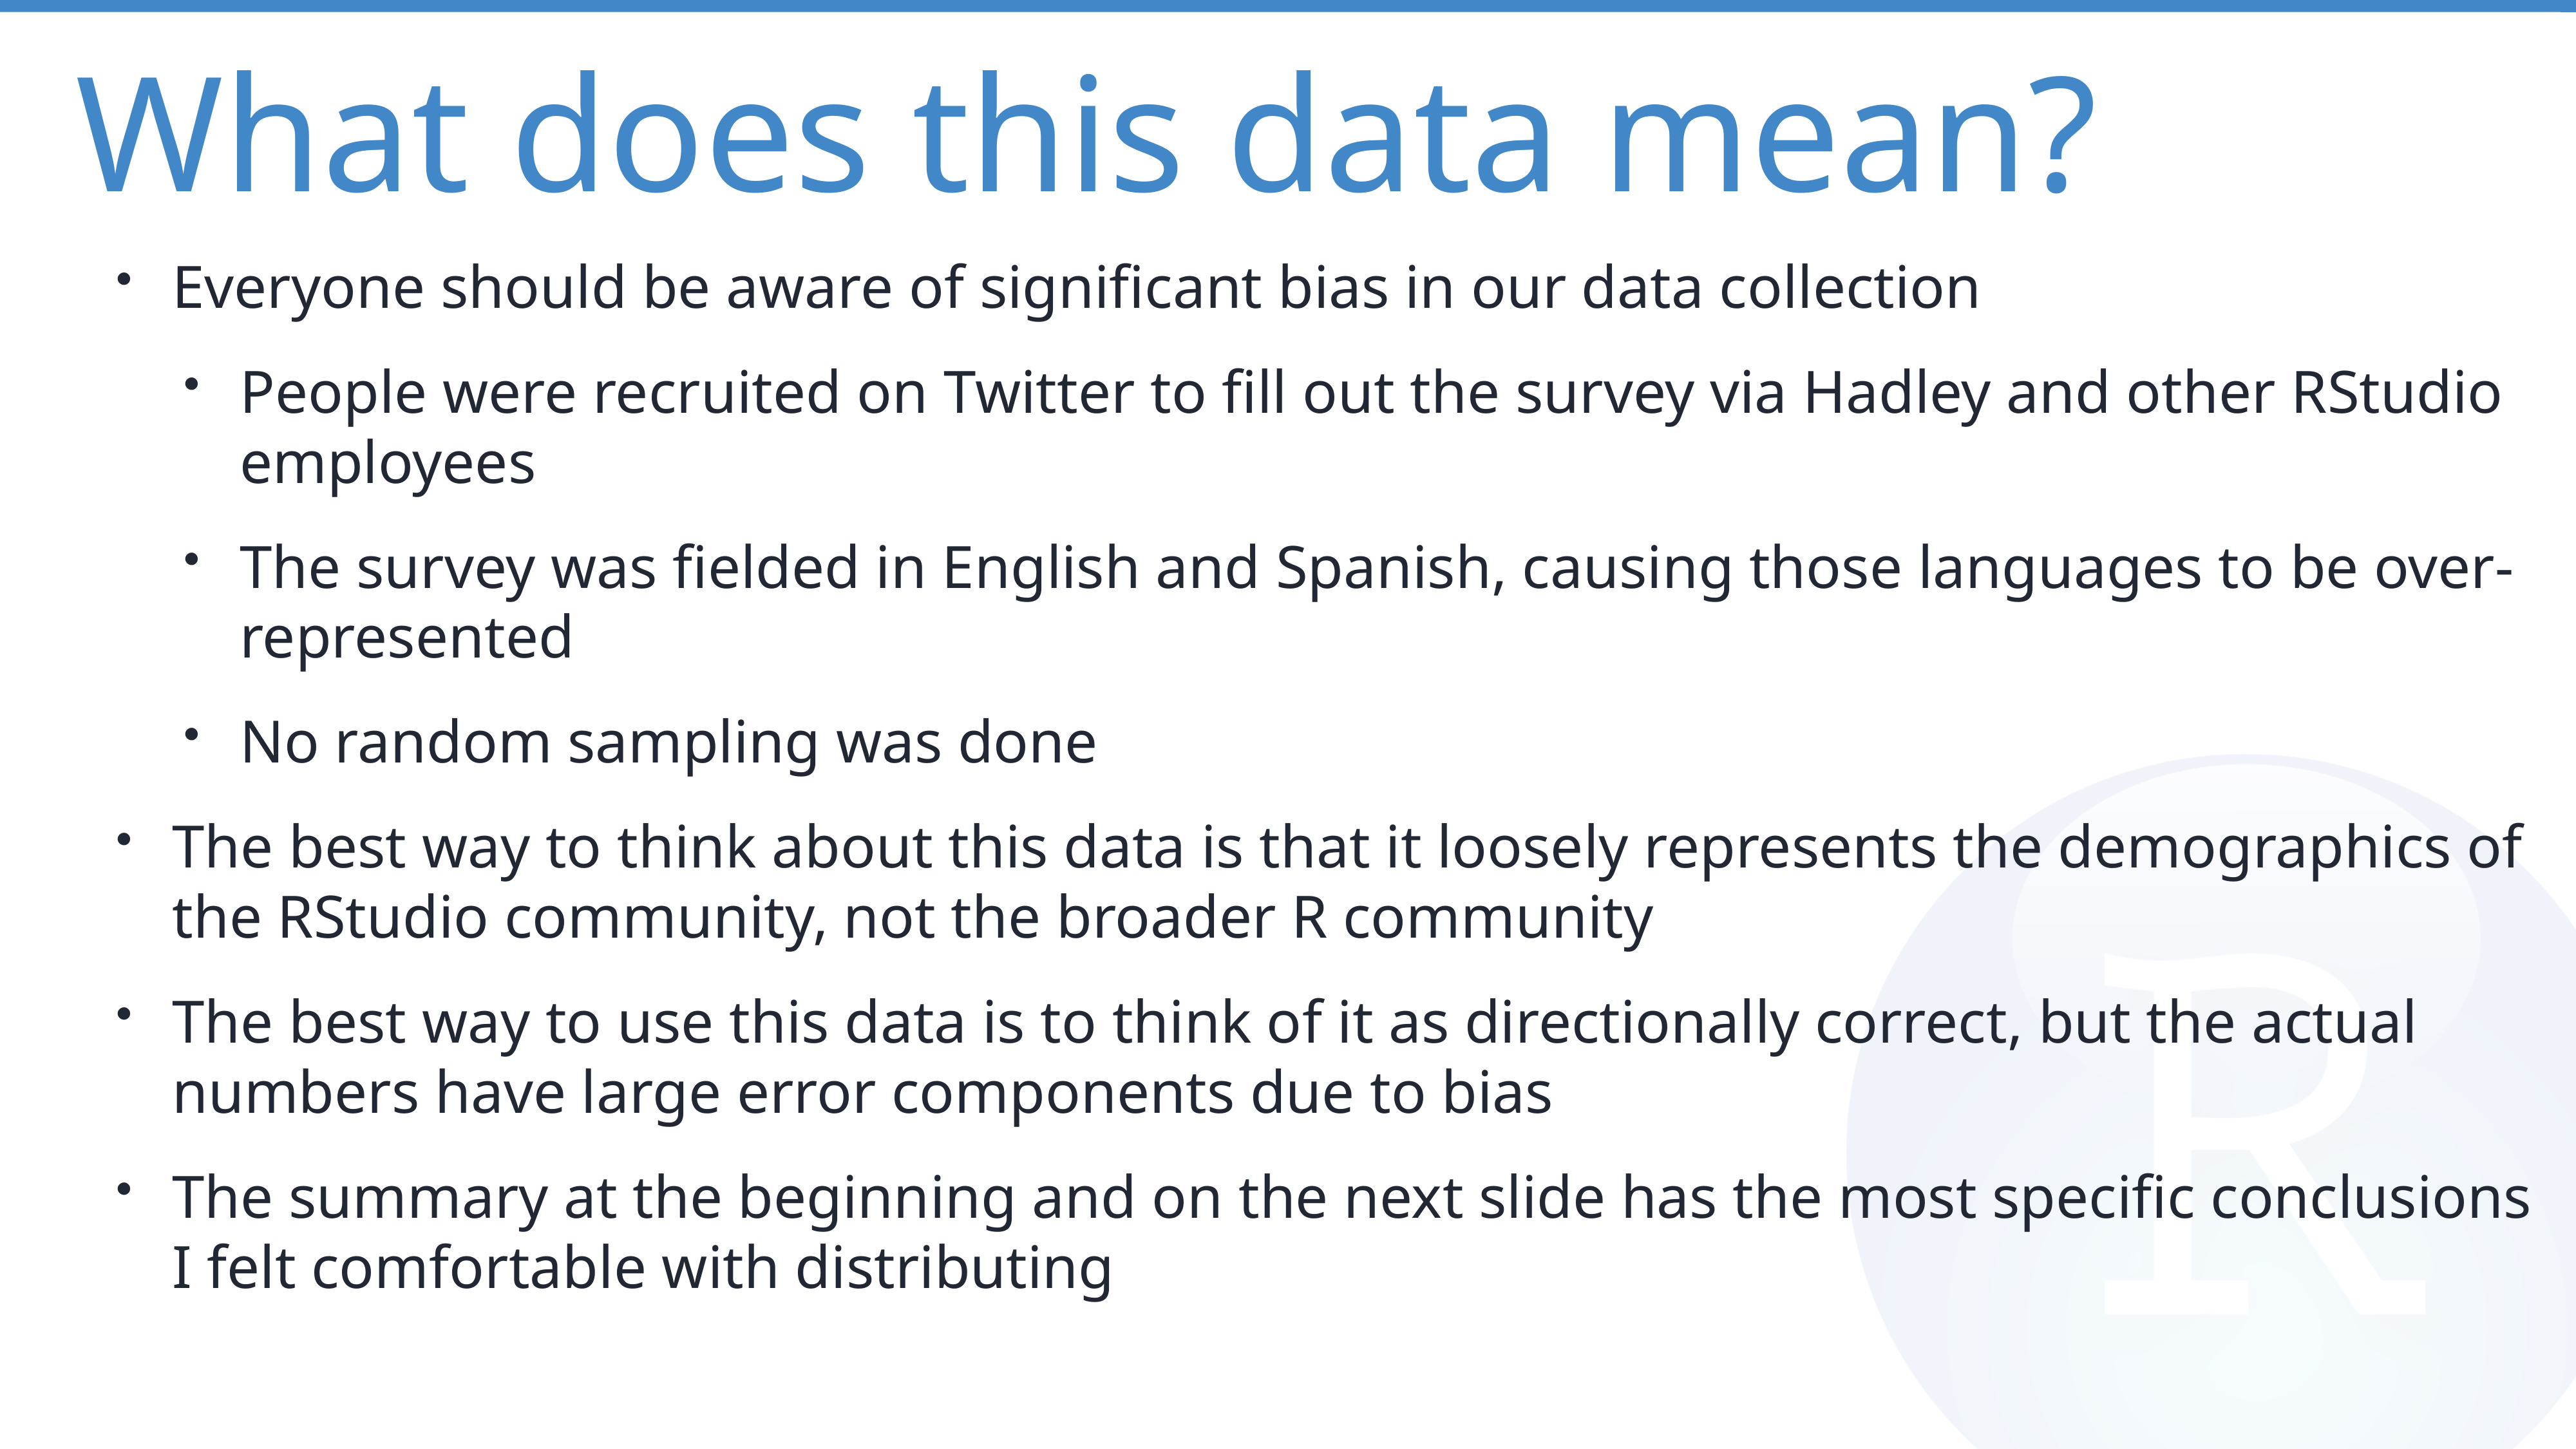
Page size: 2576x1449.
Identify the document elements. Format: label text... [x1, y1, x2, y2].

list Everyone should be aware of significant bias in our data collection People were recruited on Twitter to fill out the survey via Hadley and other RStudio employees The survey was fielded in English and Spanish, causing those languages to be over-represented No random sampling was done The best way to think about this data is that it loosely represents the demographics of the RStudio community, not the broader R community The best way to use this data is to think of it as directionally correct, but the actual numbers have large error components due to bias The summary at the beginning and on the next slide has the most specific conclusions I felt comfortable with distributing [110, 243, 2546, 1327]
title What does this data mean? [70, 21, 2506, 234]
